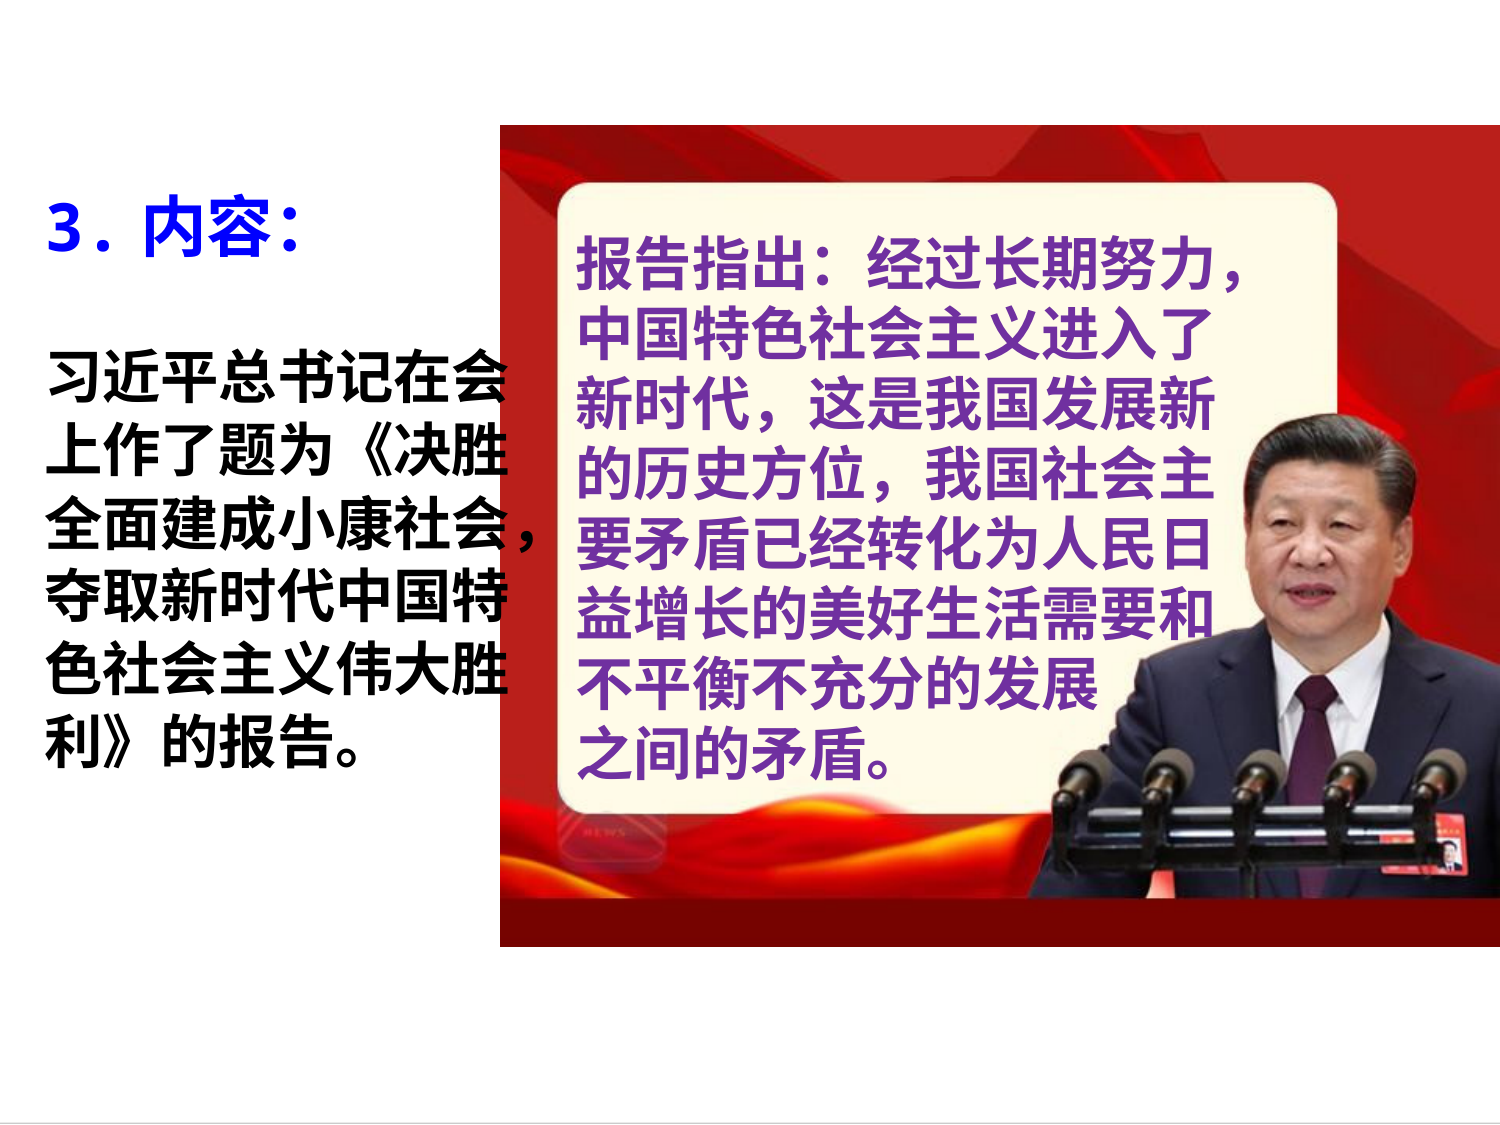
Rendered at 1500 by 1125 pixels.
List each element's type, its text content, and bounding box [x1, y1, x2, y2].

picture [0, 0, 1500, 1125]
text_box 3.内容： 习近平总书记在会上作了题为《决胜全面建成小康社会，夺取新时代中国特色社会主义伟大胜利》的报告。 [29, 184, 494, 783]
